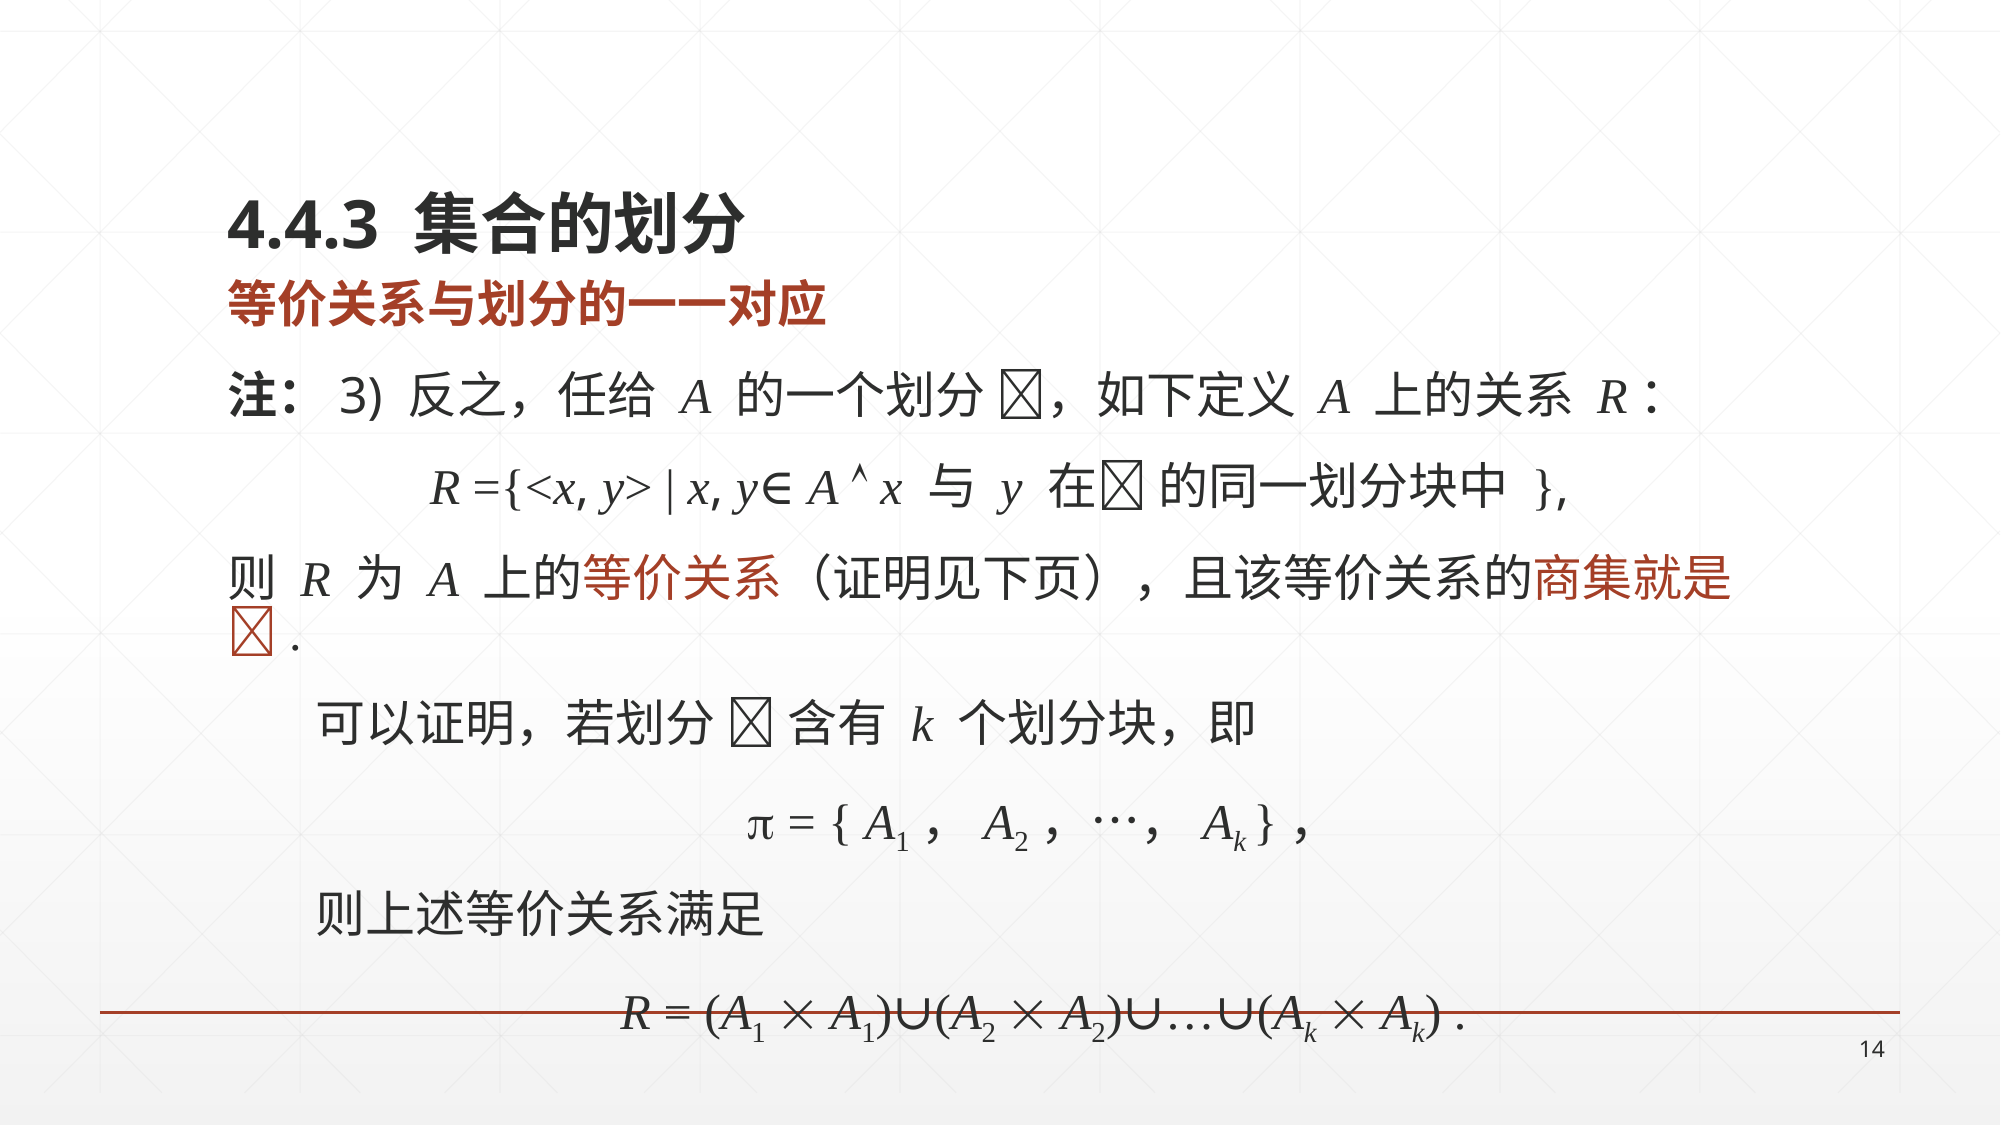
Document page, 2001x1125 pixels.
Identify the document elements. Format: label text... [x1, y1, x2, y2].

text_box 等价关系与划分的一一对应 注：3) 反之，任给 A 的一个划分 ，如下定义 A 上的关系 R： R ={<x, y> | x, y∈A  x 与 y 在 的同一划分块中 }, 则 R 为 A 上的等价关系（证明见下页），且该等价关系的商集就是 . 可以证明，若划分  含有 k 个划分块，即  = { A1，A2，…，Ak }， 则上述等价关系满足 R = (A1  A1)∪(A2  A2)∪…∪(Ak  Ak) . [212, 271, 1787, 1050]
slide_number 14 [1749, 1031, 1901, 1069]
text_box 4.4.3 集合的划分 [212, 82, 1788, 271]
